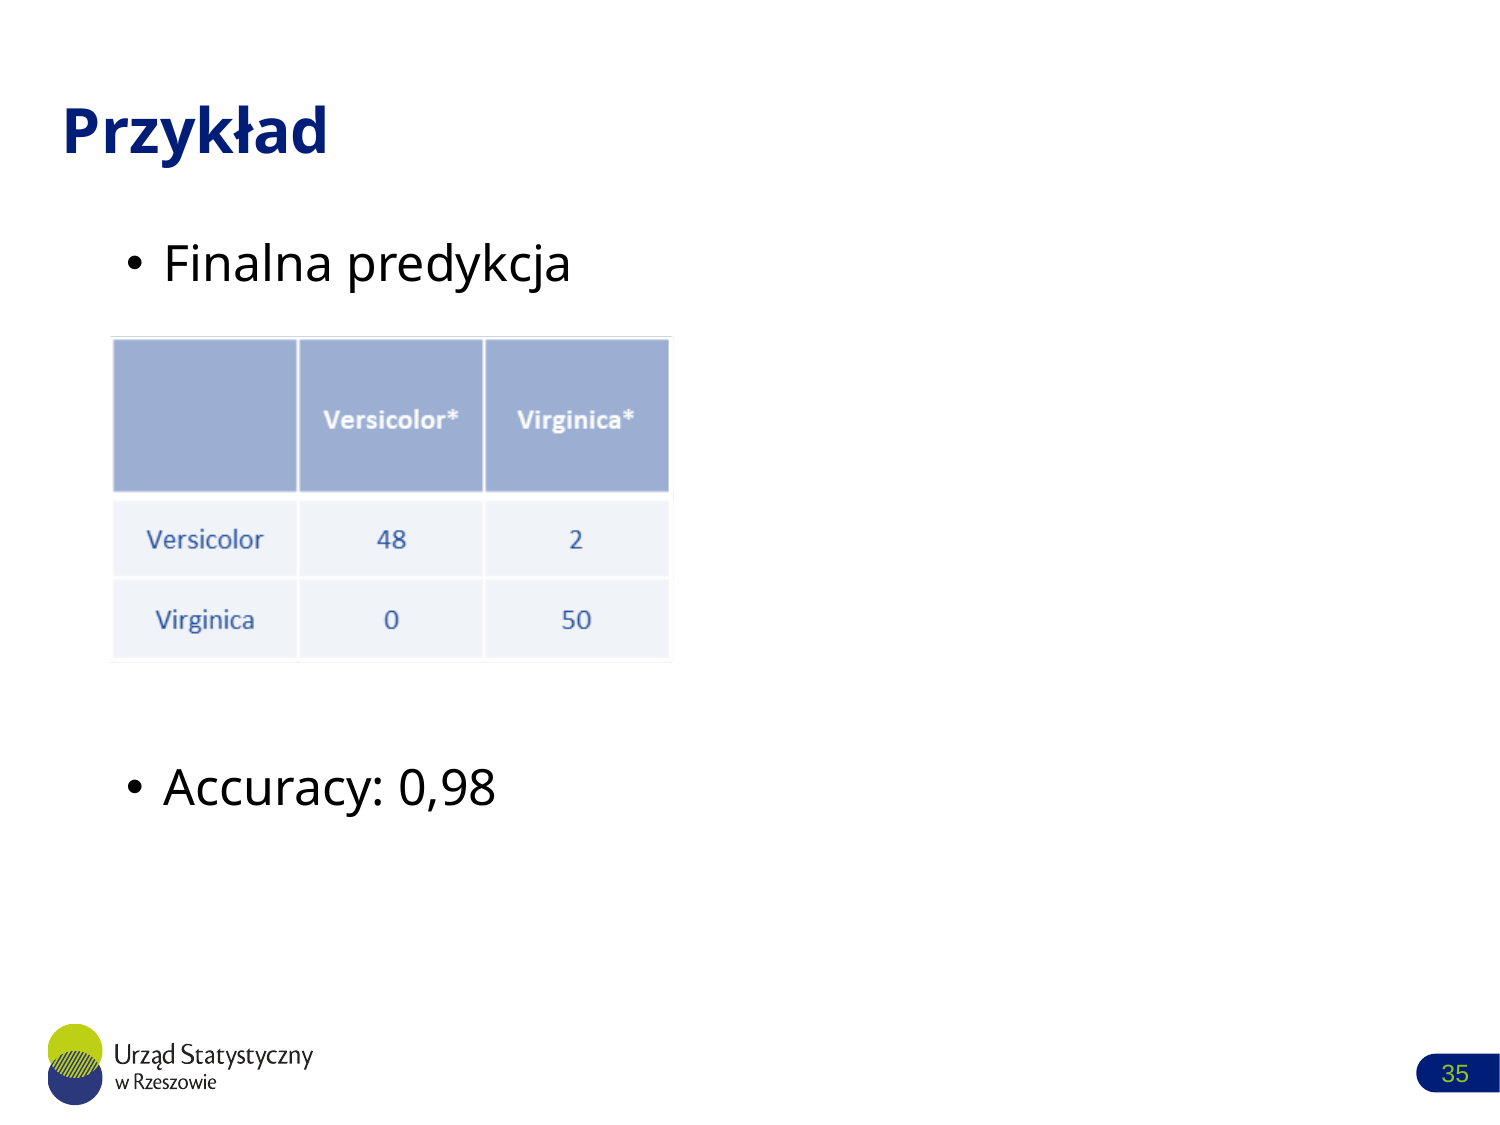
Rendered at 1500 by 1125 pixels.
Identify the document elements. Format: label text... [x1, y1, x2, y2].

title Przykład [46, 59, 1460, 207]
list Finalna predykcja Accuracy: 0,98 [110, 230, 892, 790]
slide_number 35 [1059, 1042, 1485, 1103]
picture [110, 335, 678, 664]
